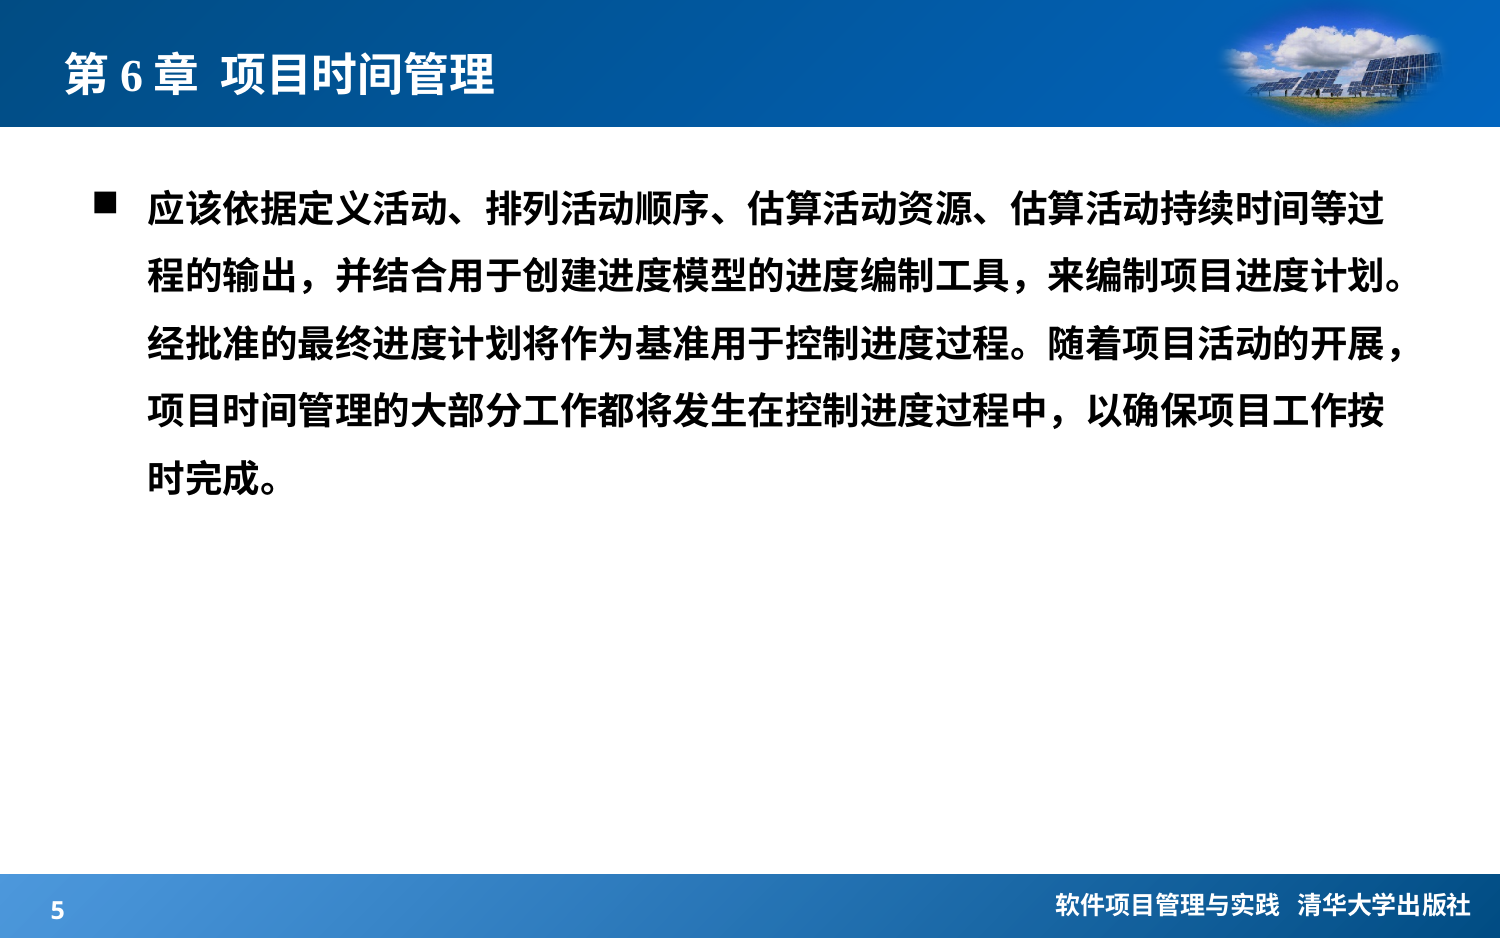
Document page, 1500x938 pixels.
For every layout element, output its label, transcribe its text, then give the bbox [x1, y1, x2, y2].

text_box 应该依据定义活动、排列活动顺序、估算活动资源、估算活动持续时间等过程的输出，并结合用于创建进度模型的进度编制工具，来编制项目进度计划。经批准的最终进度计划将作为基准用于控制进度过程。随着项目活动的开展，项目时间管理的大部分工作都将发生在控制进度过程中，以确保项目工作按时完成。 [76, 154, 1424, 741]
title 第6章 项目时间管理 [48, 19, 1005, 127]
picture [1233, 6, 1433, 113]
